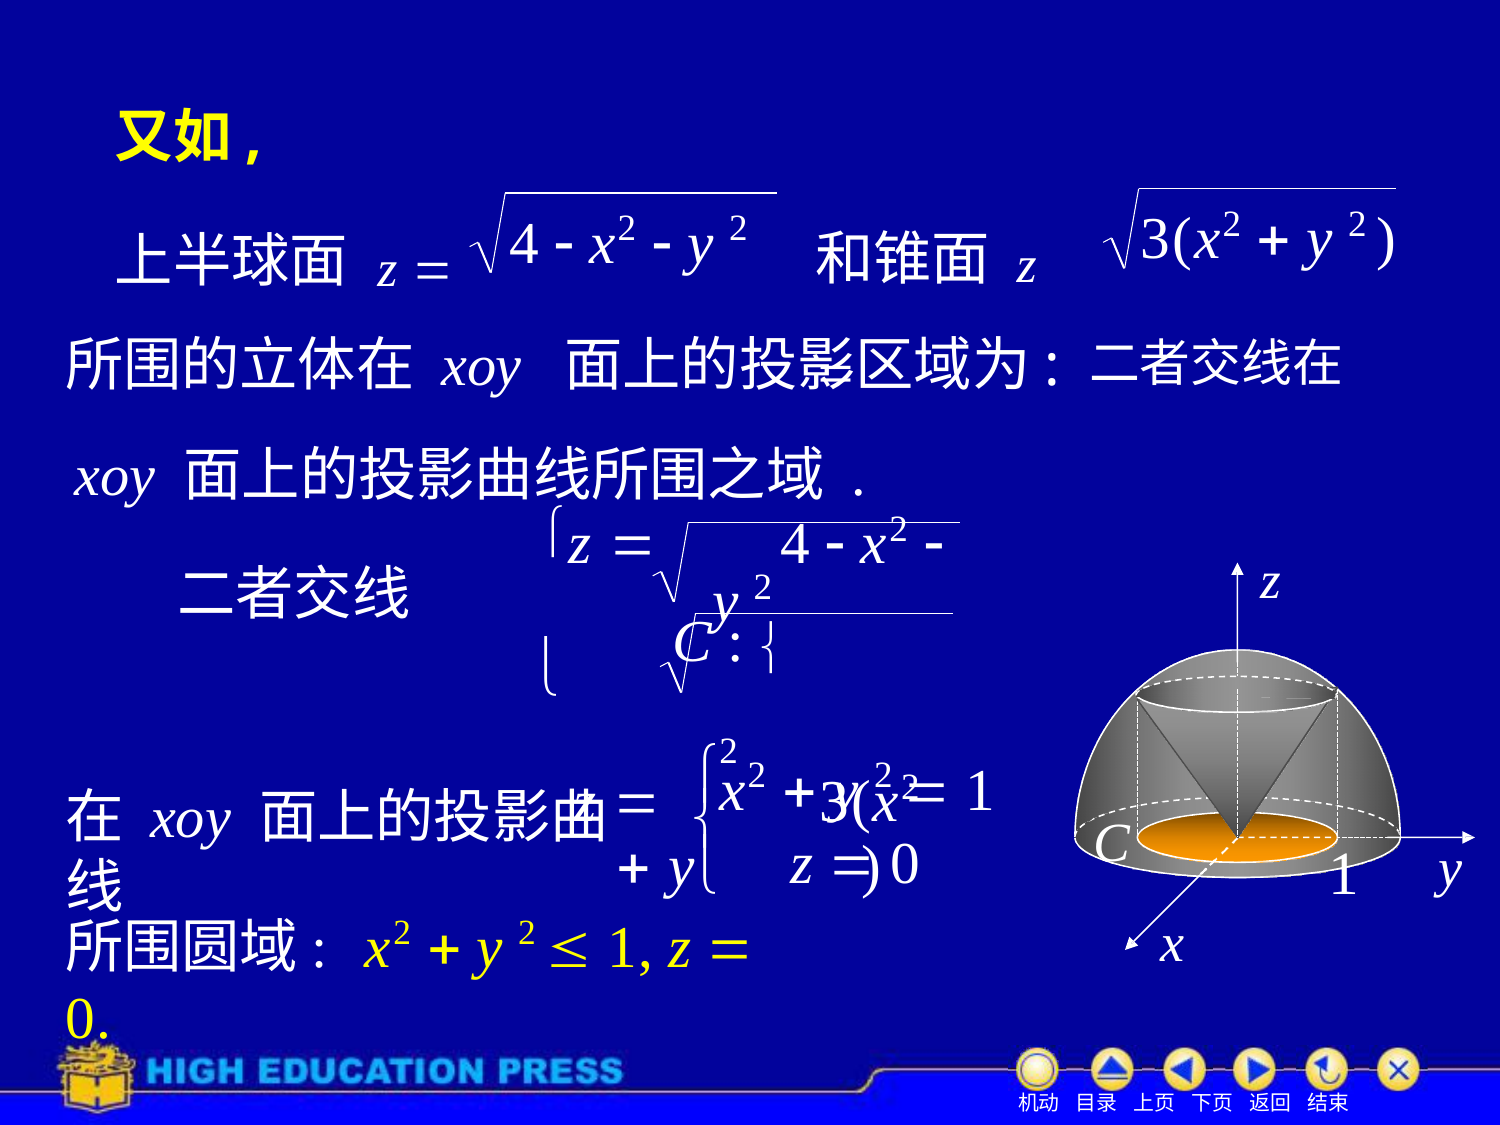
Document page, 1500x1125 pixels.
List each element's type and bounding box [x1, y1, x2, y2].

text_box [58, 522, 997, 1051]
text_box [175, 554, 413, 627]
text_box [58, 74, 1402, 508]
footer [1016, 1090, 1437, 1125]
text_box [1083, 1045, 1142, 1090]
text_box [1225, 1045, 1284, 1090]
text_box [1369, 1045, 1428, 1090]
text_box [1258, 542, 1284, 610]
text_box [1008, 1045, 1067, 1094]
text_box [1296, 1045, 1355, 1090]
title [812, 187, 1090, 261]
text_box [1154, 1045, 1213, 1090]
text_box [1074, 562, 1475, 973]
picture [0, 0, 1500, 1125]
